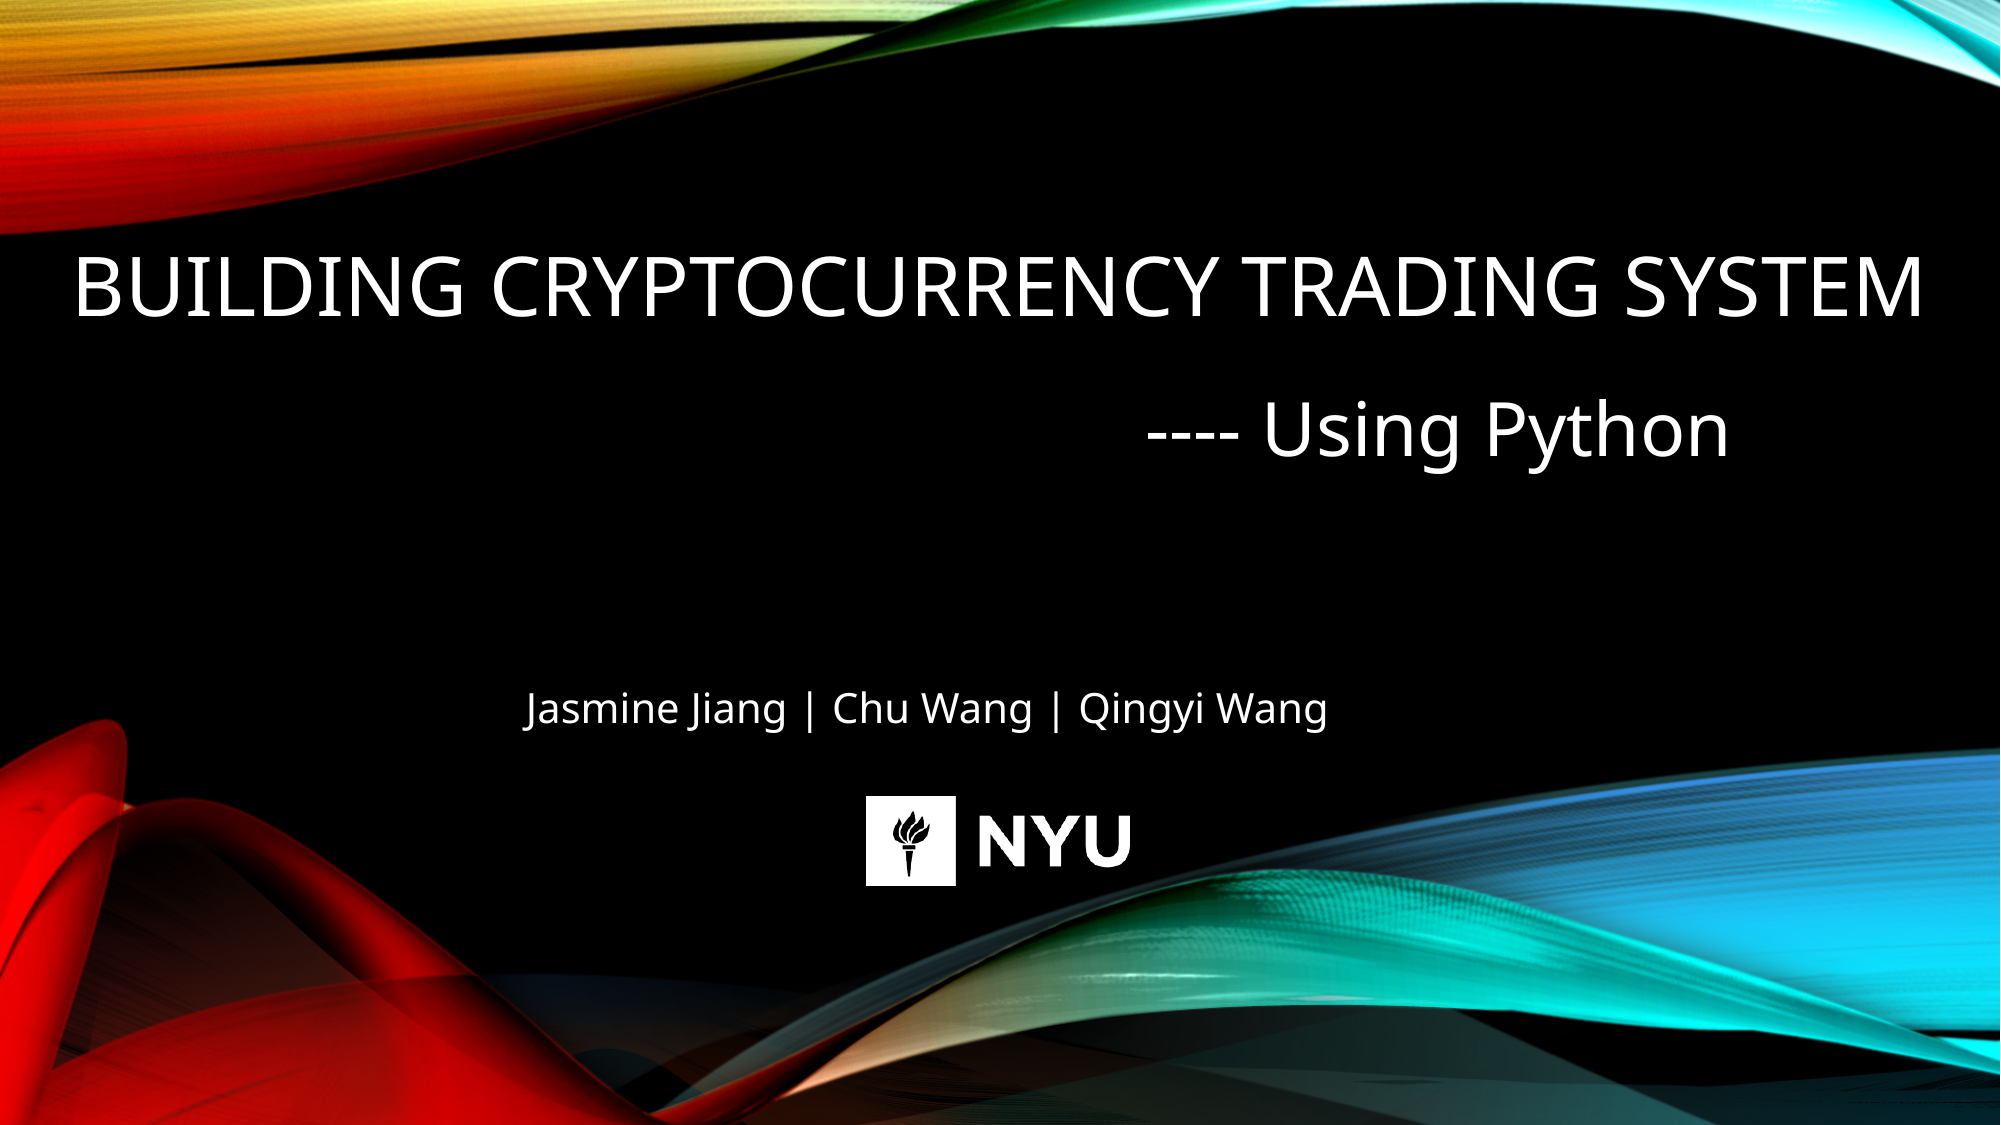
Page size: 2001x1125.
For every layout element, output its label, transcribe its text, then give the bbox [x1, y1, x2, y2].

picture [0, 717, 2000, 1125]
picture [0, 0, 2000, 237]
title BUILDING CRYPTOCURRENCY TRADING SYSTEM [0, 246, 2000, 441]
subtitle ---- Using Python [1130, 384, 2000, 497]
text_box Jasmine Jiang | Chu Wang | Qingyi Wang [510, 674, 1490, 741]
